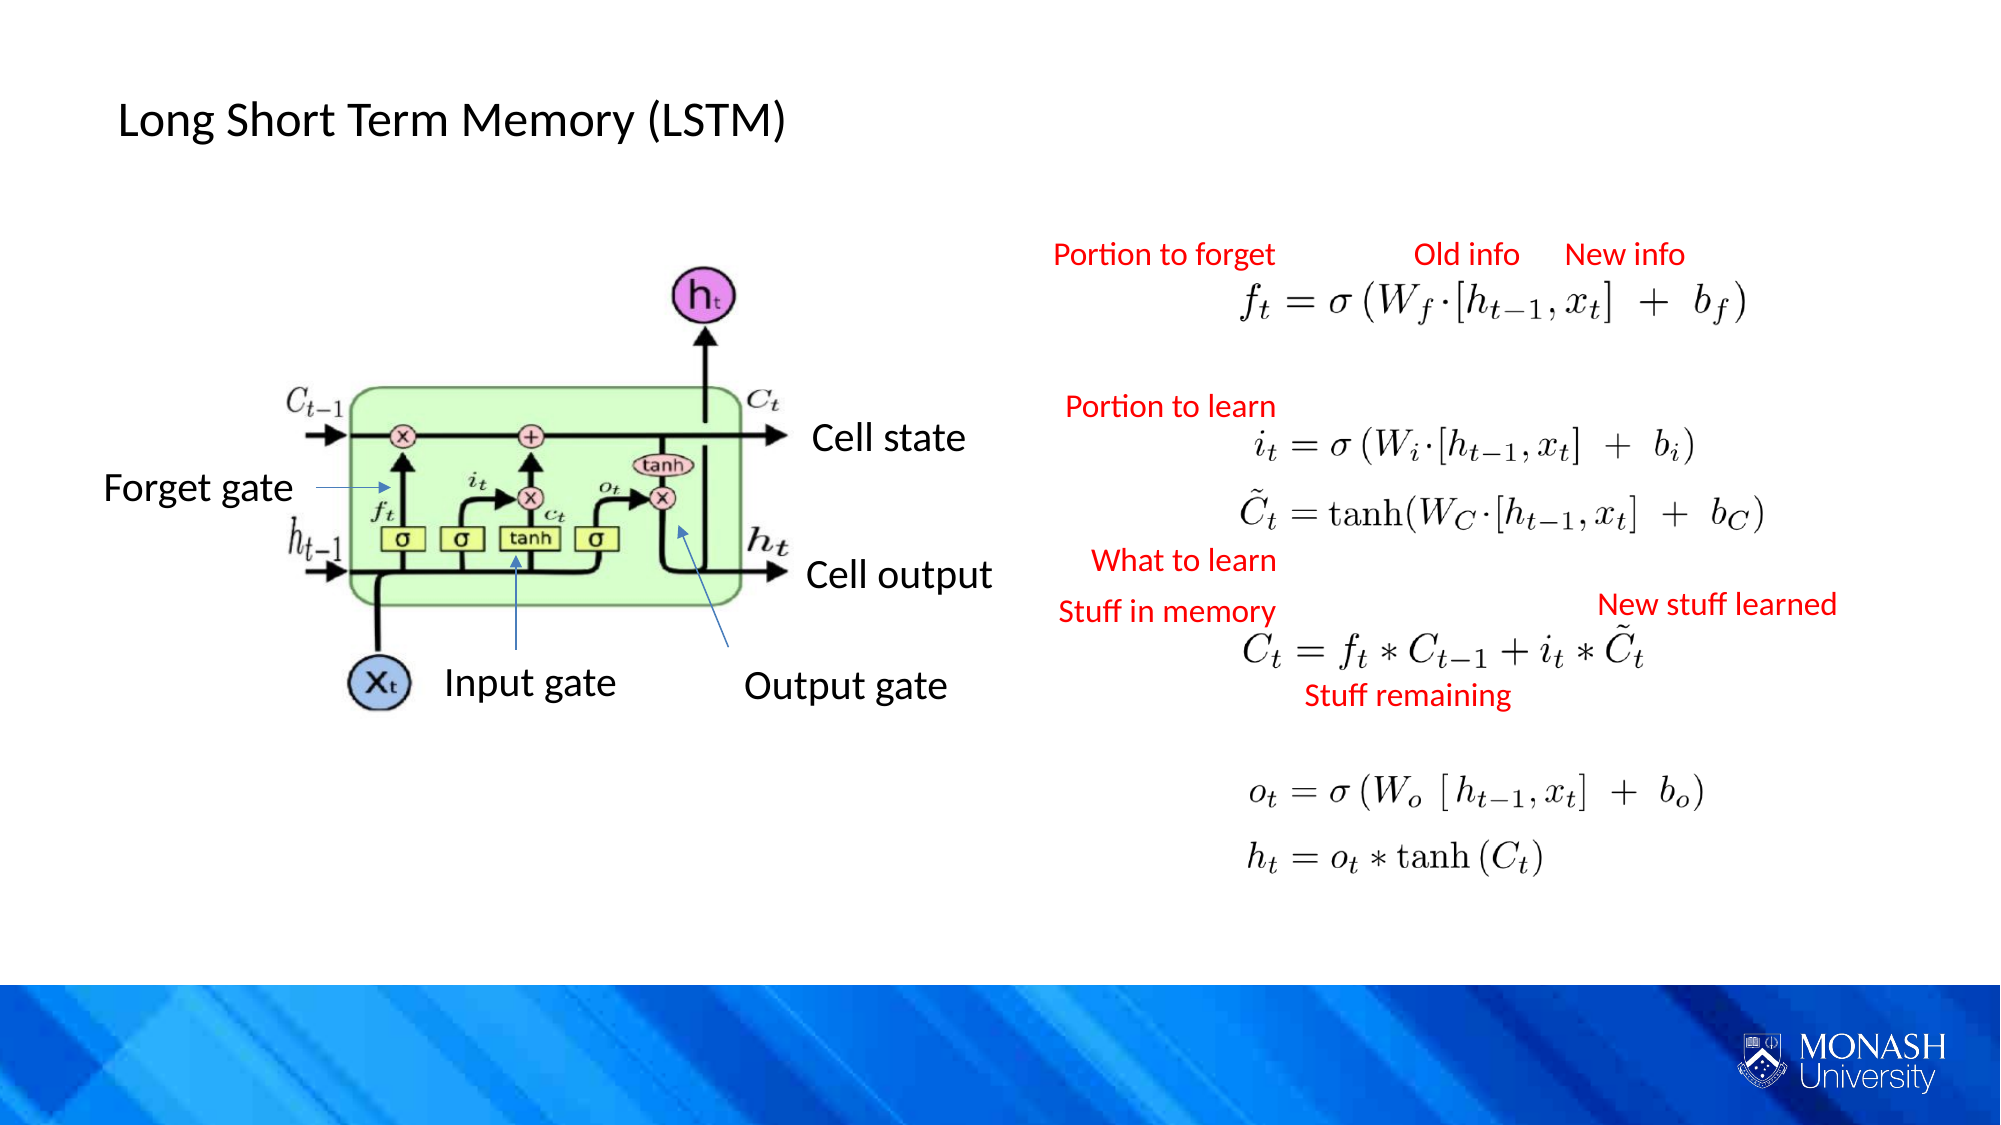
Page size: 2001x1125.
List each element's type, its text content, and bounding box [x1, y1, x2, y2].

text_box Portion to forget [1038, 224, 1292, 280]
text_box New info [1549, 224, 1701, 260]
text_box Portion to learn [1062, 377, 1292, 432]
picture [0, 985, 2000, 1125]
picture [1223, 262, 1756, 334]
text_box Old info [1399, 224, 1536, 260]
picture [1236, 621, 1654, 679]
text_box What to learn [1076, 530, 1293, 586]
picture [240, 249, 1057, 726]
text_box Long Short Term Memory (LSTM) [103, 78, 803, 154]
text_box Stuff in memory [1062, 581, 1292, 637]
text_box New stuff learned [1582, 575, 1854, 630]
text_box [678, 524, 729, 648]
text_box Forget gate [88, 451, 235, 517]
picture [1224, 418, 1776, 546]
picture [1246, 764, 1707, 884]
text_box Stuff remaining [1289, 688, 1527, 721]
